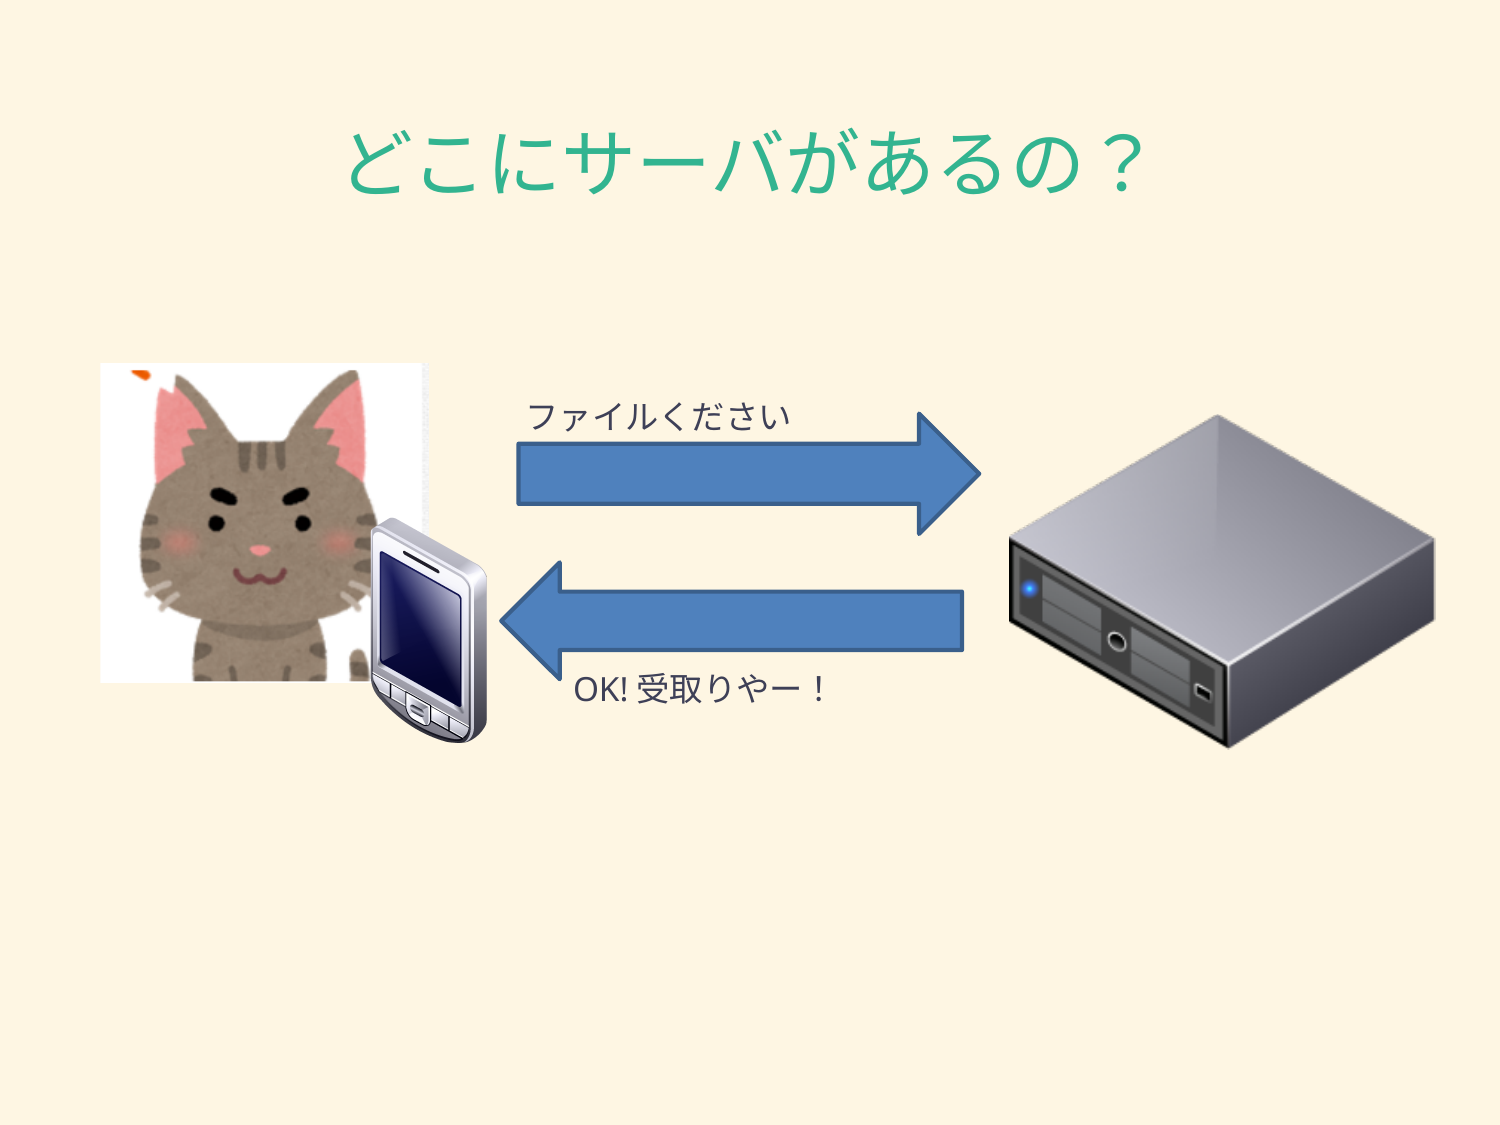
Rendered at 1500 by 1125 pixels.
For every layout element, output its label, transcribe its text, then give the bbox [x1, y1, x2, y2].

picture [100, 363, 488, 743]
title どこにサーバがあるの？ [75, 67, 1425, 256]
picture [1009, 414, 1436, 750]
text_box [499, 560, 965, 660]
text_box ファイルください [435, 389, 988, 455]
text_box OK!受取りやー！ [493, 660, 1004, 739]
text_box [516, 455, 982, 536]
